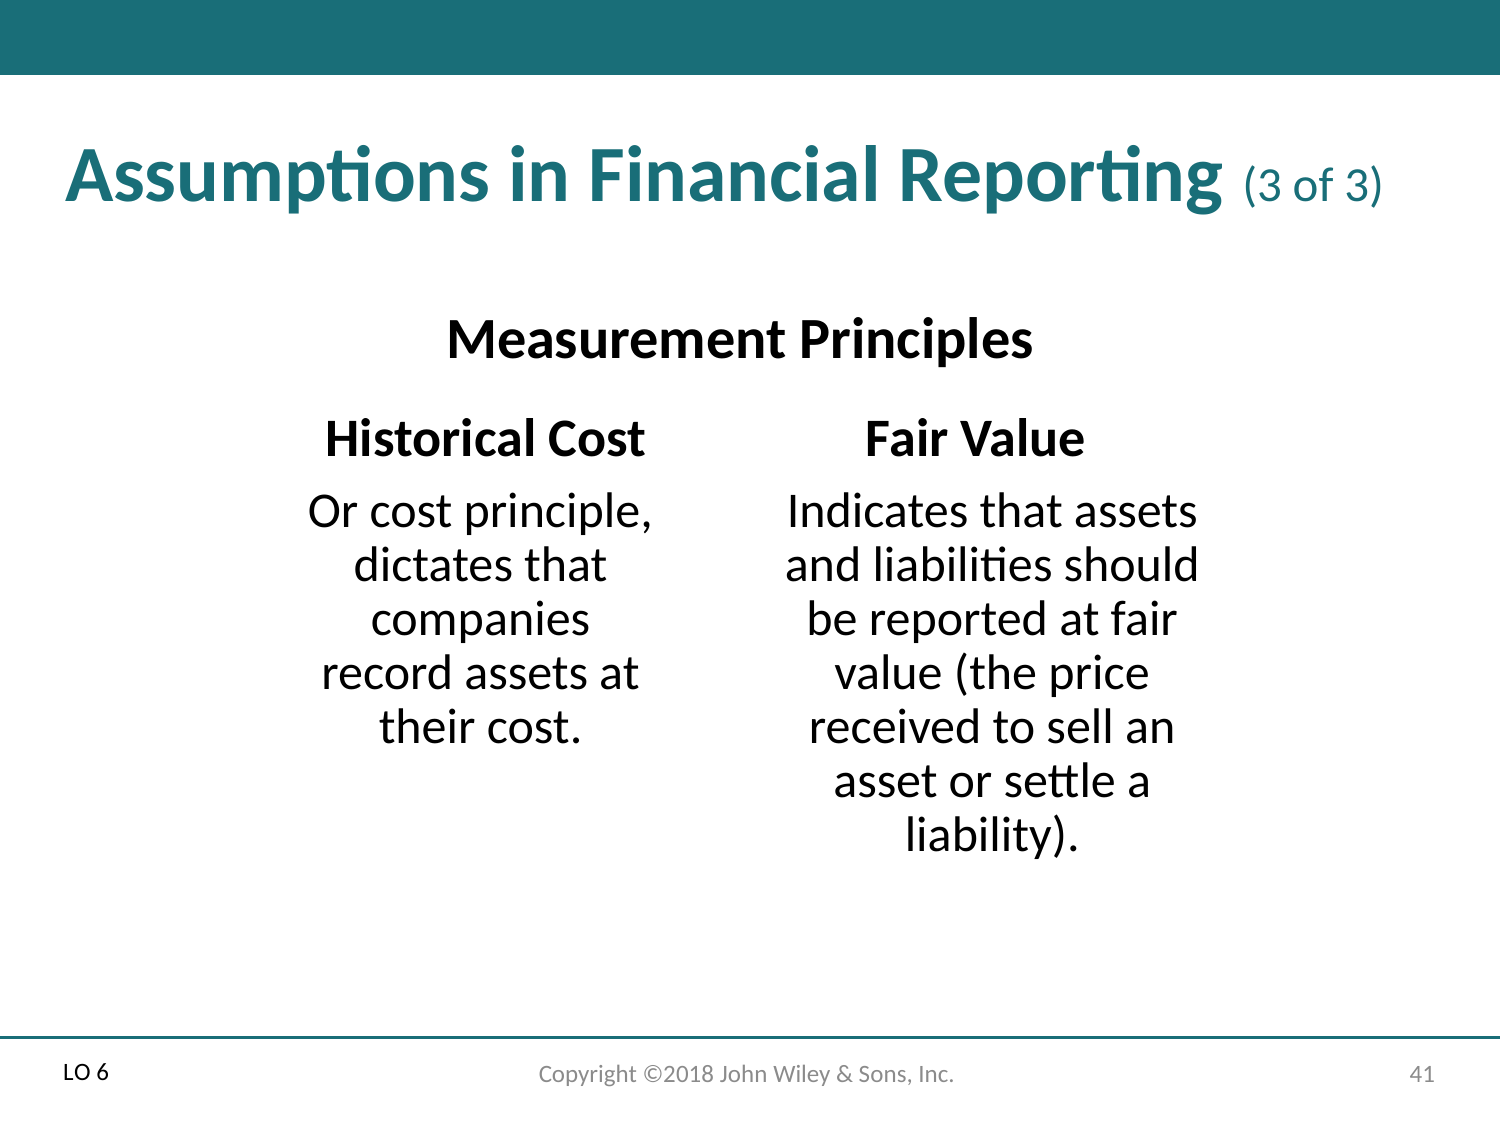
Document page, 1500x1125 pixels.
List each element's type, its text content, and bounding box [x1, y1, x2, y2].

list Or cost principle, dictates that companies record assets at their cost. [287, 477, 674, 765]
list Historical Cost [311, 402, 674, 465]
list L O 6 [48, 1042, 142, 1103]
footer Copyright ©2018 John Wiley & Sons, Inc. [496, 1042, 1004, 1103]
list Fair Value [851, 402, 1113, 465]
slide_number 41 [1059, 1042, 1450, 1103]
title Assumptions in Financial Reporting (3 of 3) [50, 125, 1463, 238]
list Indicates that assets and liabilities should be reported at fair value (the price received to sell an asset or settle a liability). [761, 477, 1224, 875]
list Measurement Principles [406, 300, 1074, 371]
